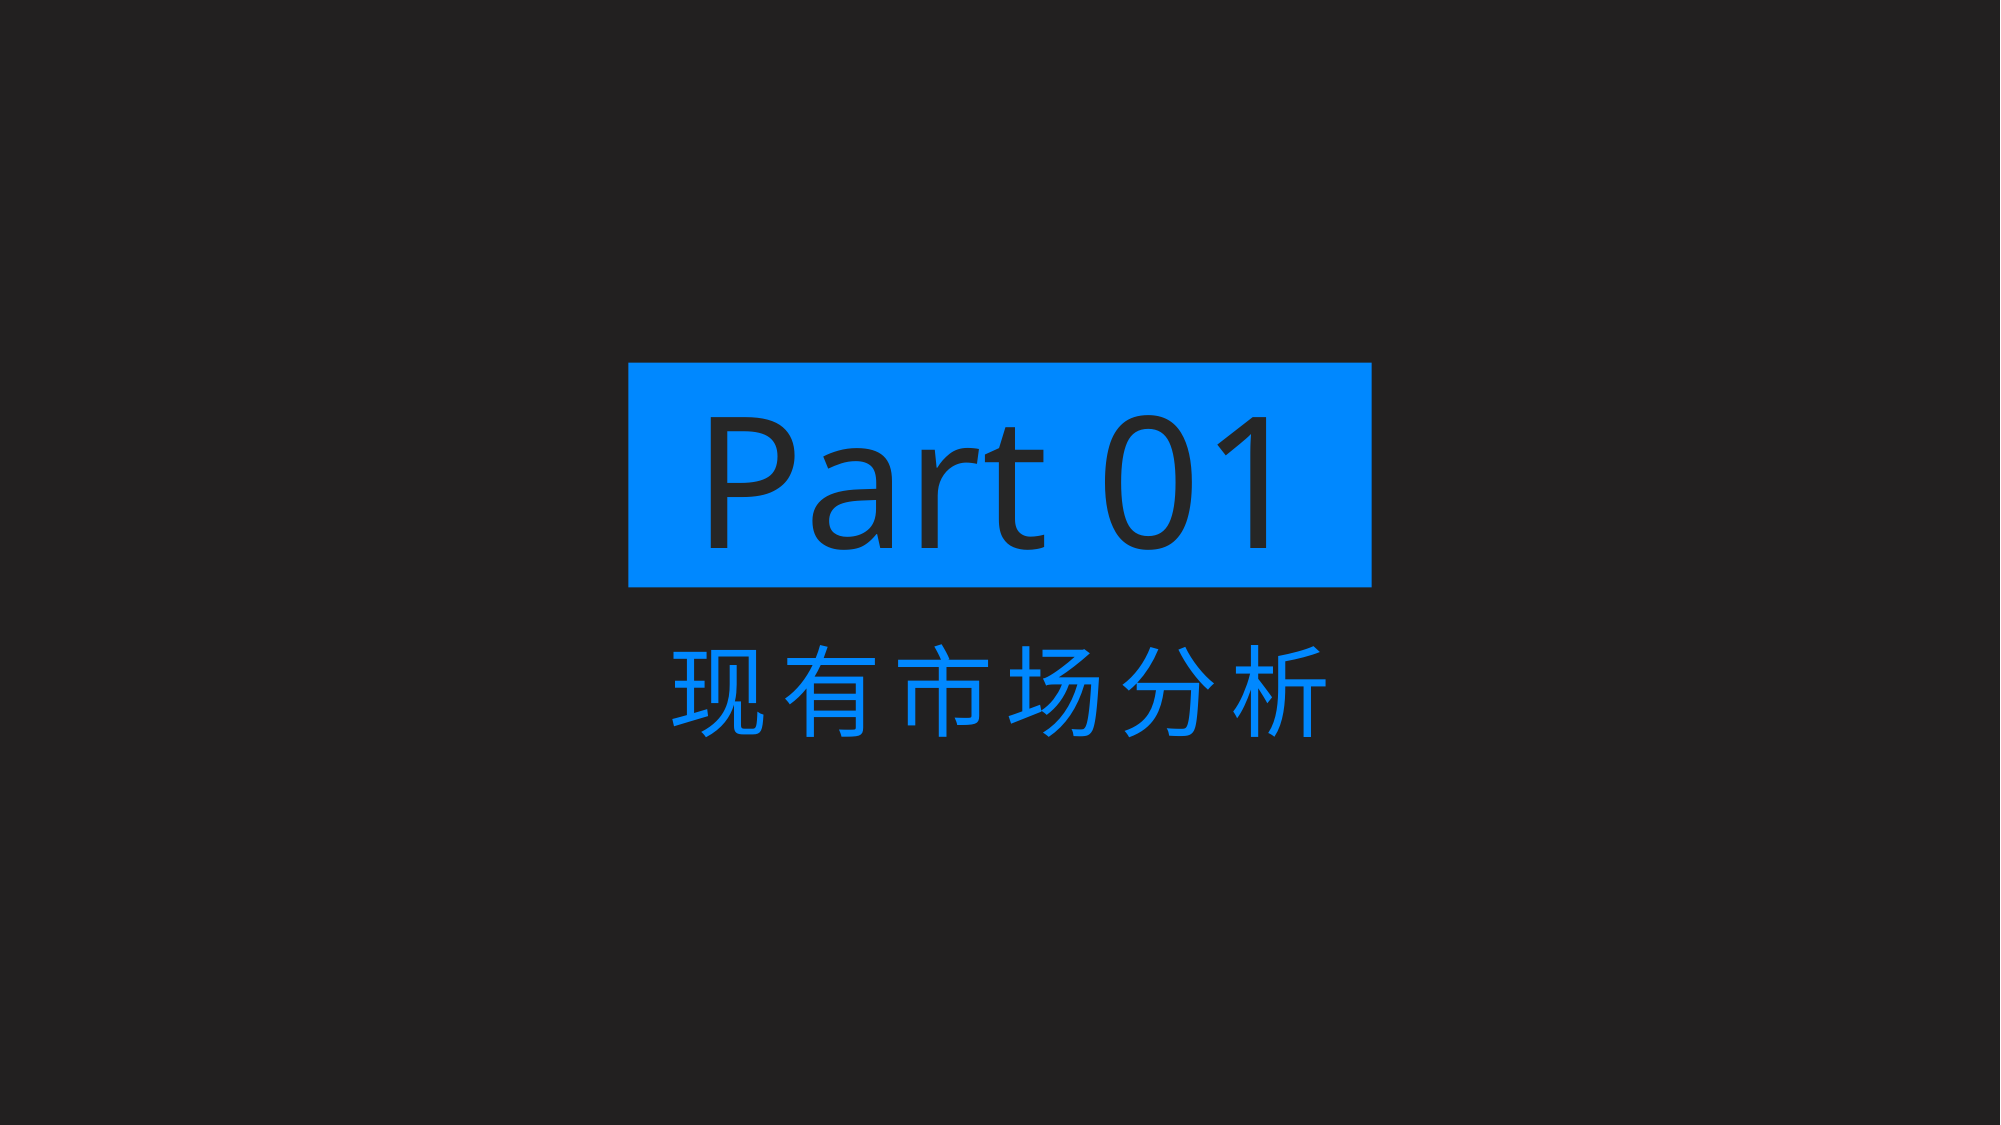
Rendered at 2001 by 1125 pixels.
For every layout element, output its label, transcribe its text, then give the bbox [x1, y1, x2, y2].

text_box 现有市场分析 [628, 622, 1372, 758]
text_box Part 01 [627, 362, 1373, 588]
